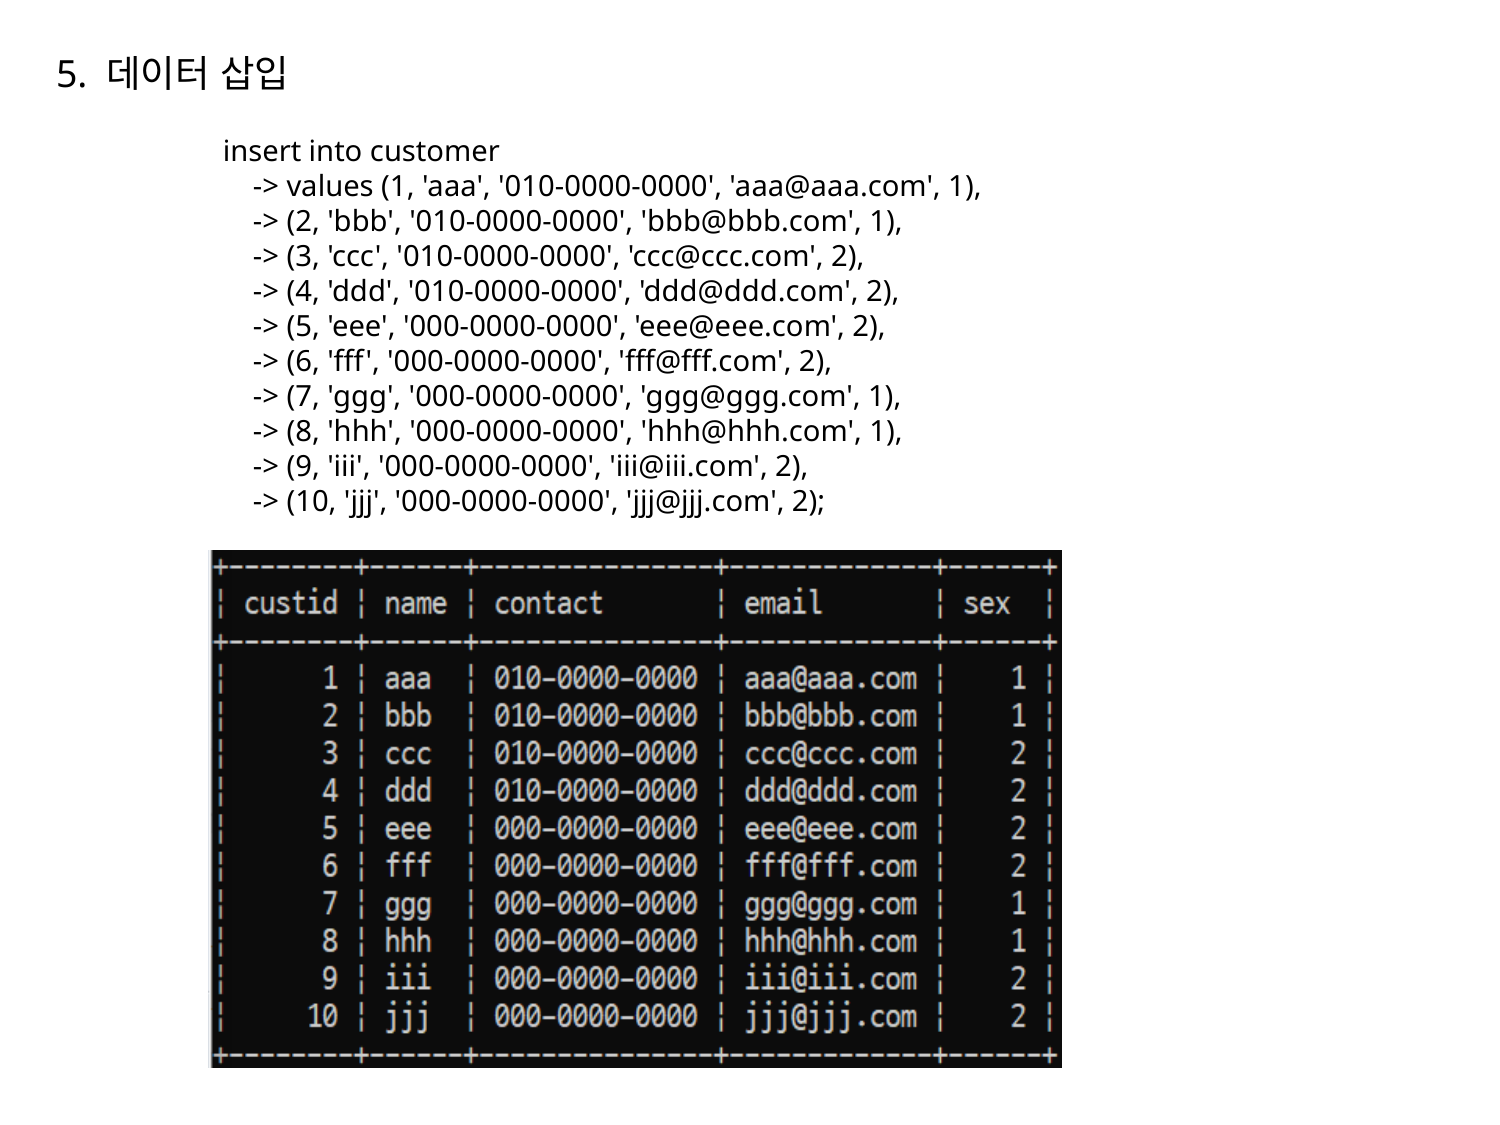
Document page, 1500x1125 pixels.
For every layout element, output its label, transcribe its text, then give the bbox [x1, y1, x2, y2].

text_box 5. 데이터 삽입 [41, 42, 1471, 103]
text_box insert into customer -> values (1, 'aaa', '010-0000-0000', 'aaa@aaa.com', 1), -> (2, 'bbb', '010-0000-0000', 'bbb@bbb.com', 1), -> (3, 'ccc', '010-0000-0000', 'ccc@ccc.com', 2), -> (4, 'ddd', '010-0000-0000', 'ddd@ddd.com', 2), -> (5, 'eee', '000-0000-0000', 'eee@eee.com', 2), -> (6, 'fff', '000-0000-0000', 'fff@fff.com', 2), -> (7, 'ggg', '000-0000-0000', 'ggg@ggg.com', 1), -> (8, 'hhh', '000-0000-0000', 'hhh@hhh.com', 1), -> (9, 'iii', '000-0000-0000', 'iii@iii.com', 2), -> (10, 'jjj', '000-0000-0000', 'jjj@jjj.com', 2); [208, 125, 1304, 525]
picture [207, 550, 1062, 1069]
